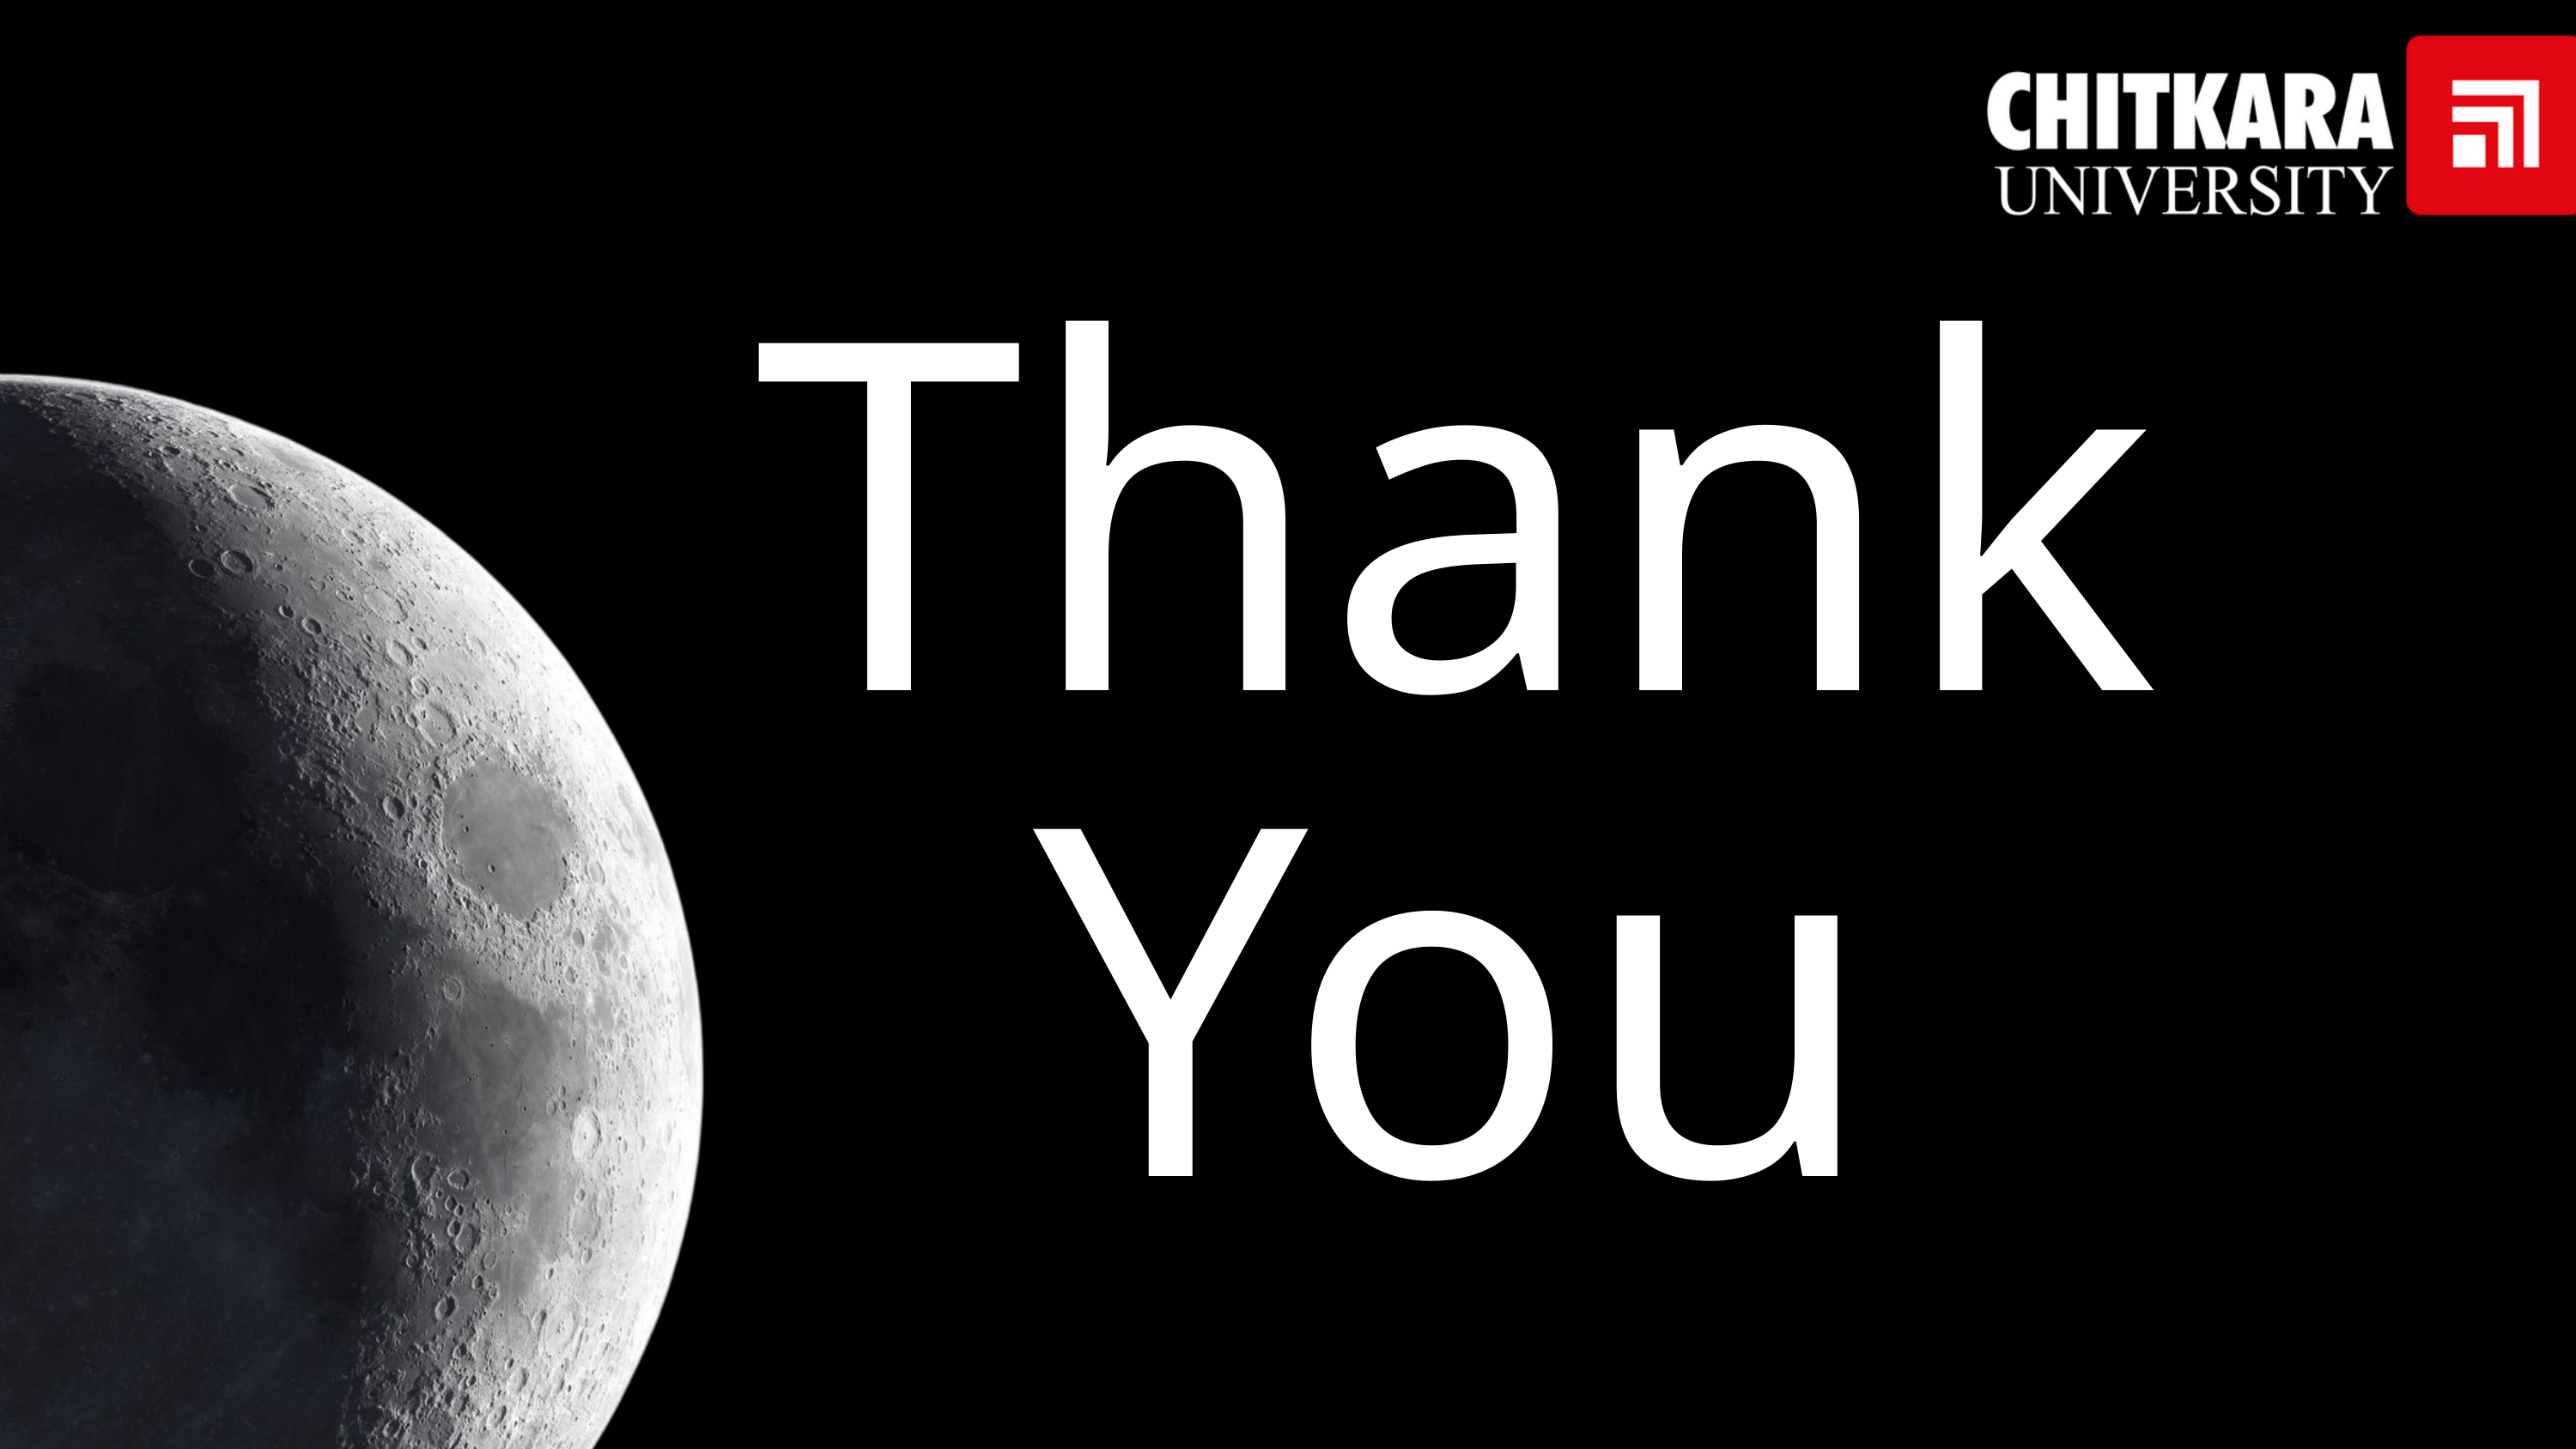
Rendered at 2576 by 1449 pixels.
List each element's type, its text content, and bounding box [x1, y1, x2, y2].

text_box [0, 94, 875, 1449]
text_box [1978, 0, 2576, 304]
text_box Thank You [633, 301, 2281, 1274]
